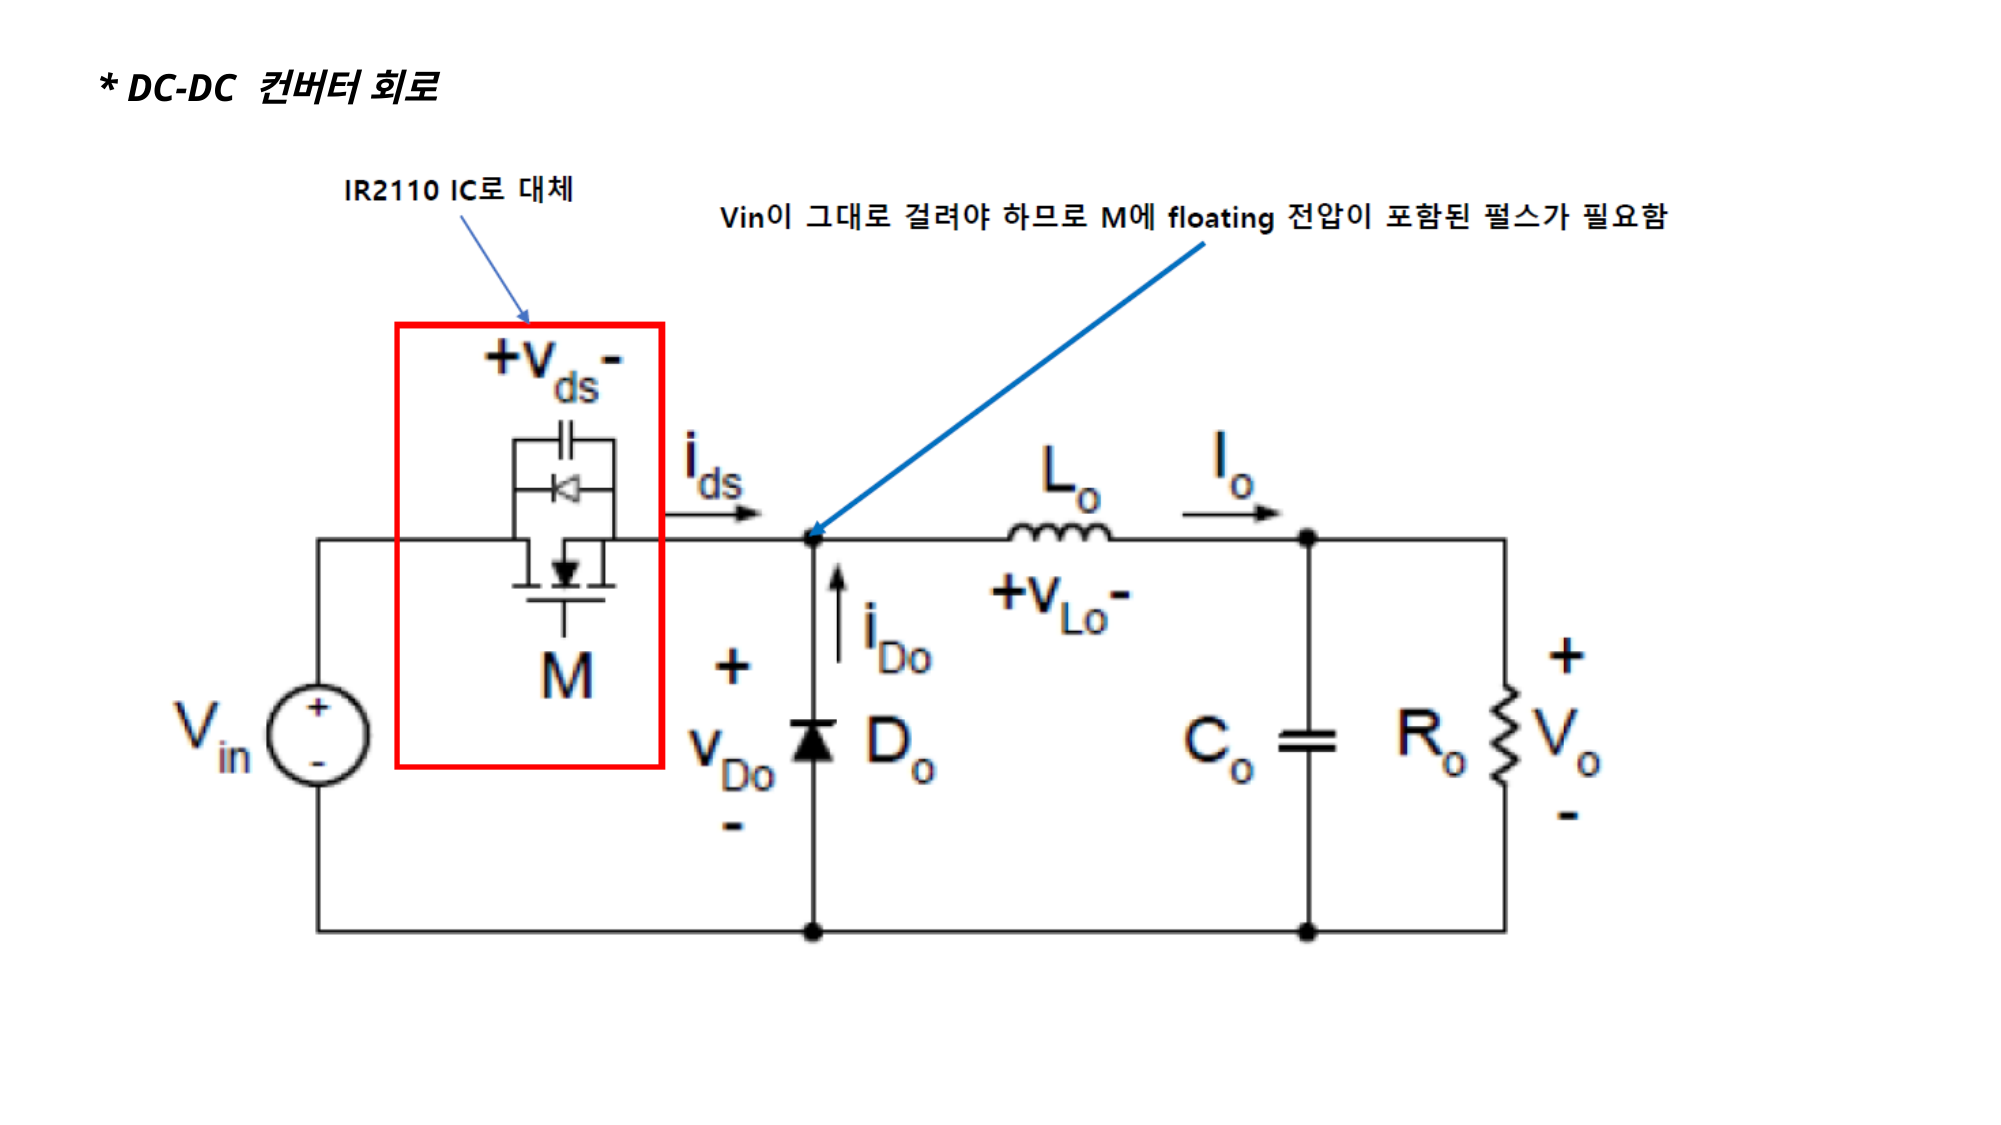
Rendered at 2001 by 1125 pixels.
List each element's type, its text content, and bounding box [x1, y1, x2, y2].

text_box * DC-DC 컨버터 회로 [82, 56, 453, 117]
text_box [169, 172, 1696, 997]
